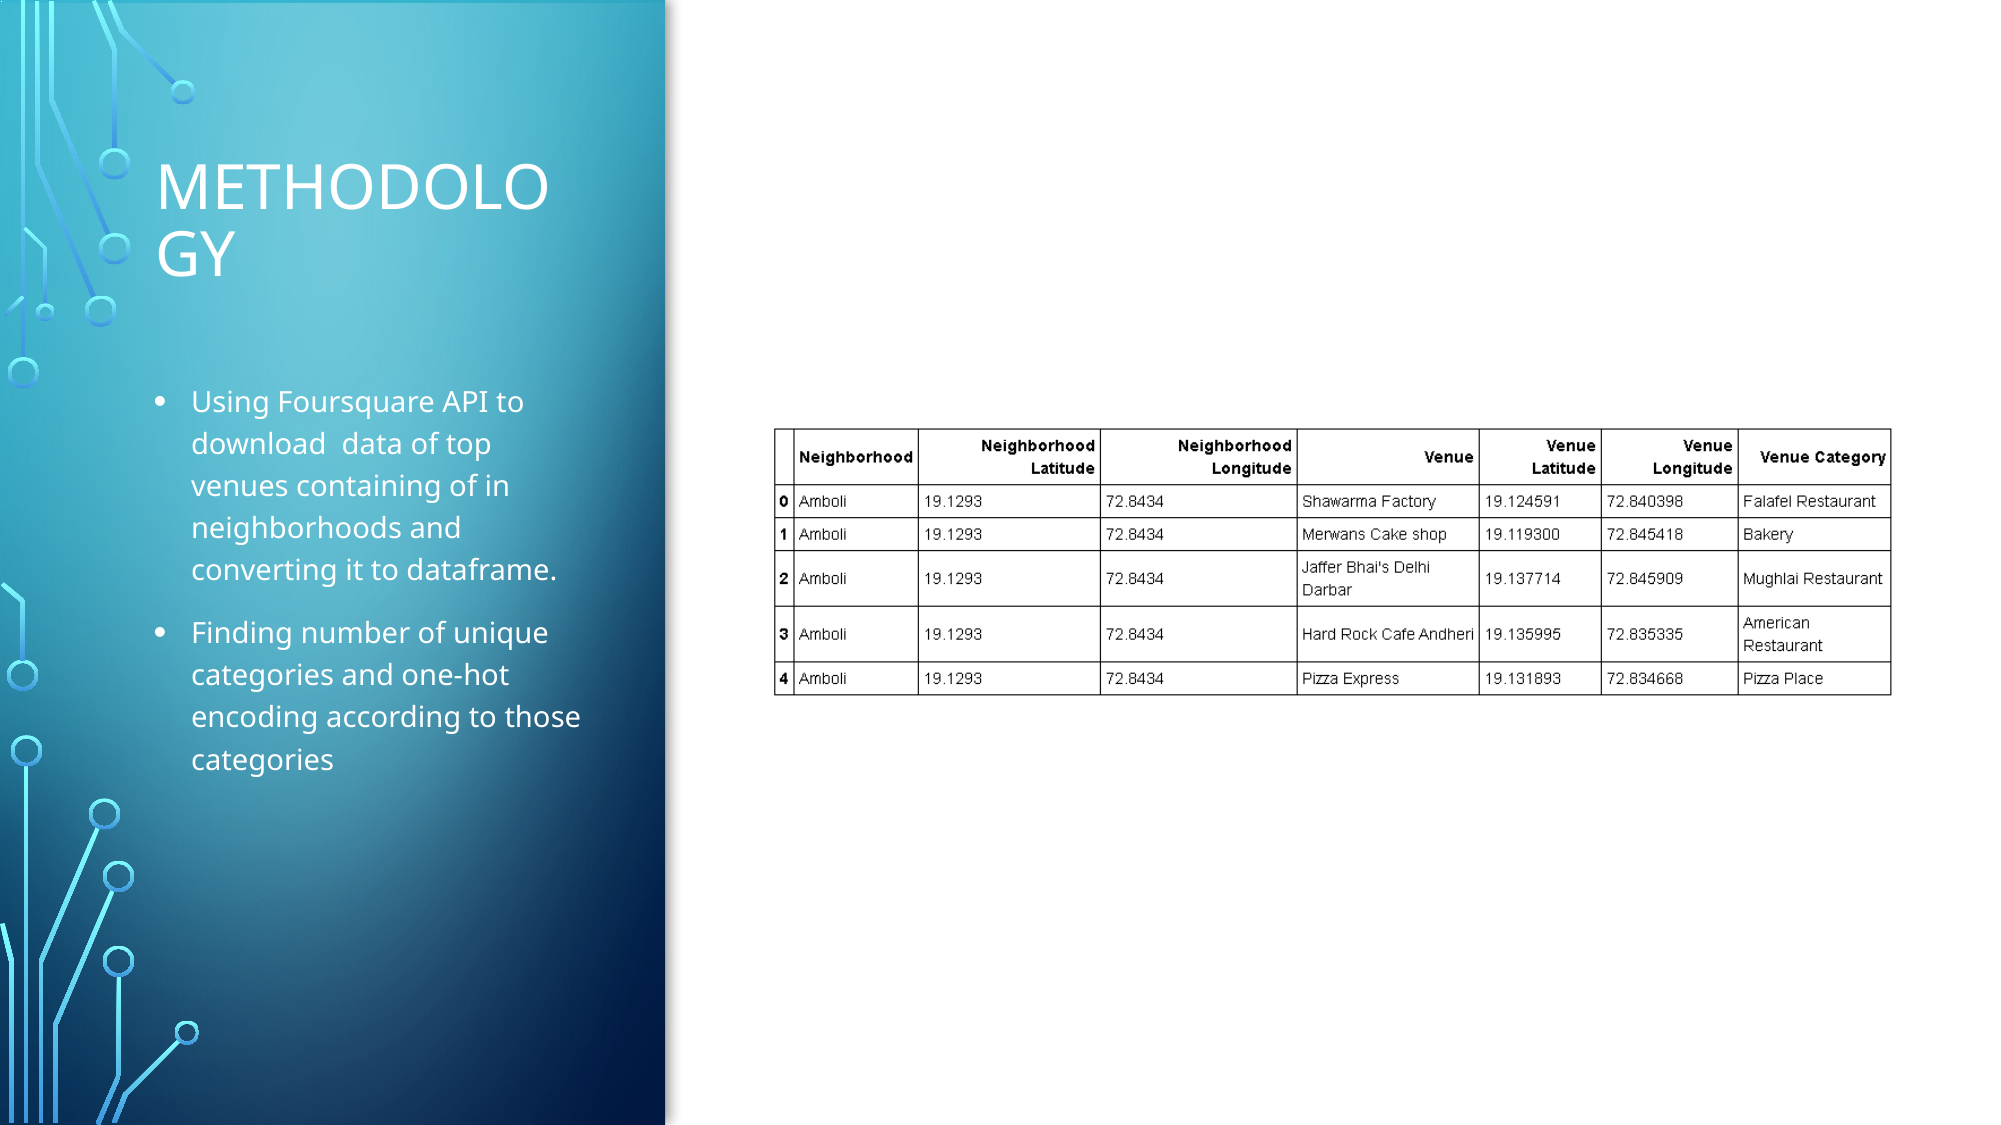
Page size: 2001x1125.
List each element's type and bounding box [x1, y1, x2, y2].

picture [772, 424, 1896, 700]
text_box [0, 0, 201, 1125]
text_box [678, 0, 2000, 1125]
picture [201, 0, 667, 1125]
